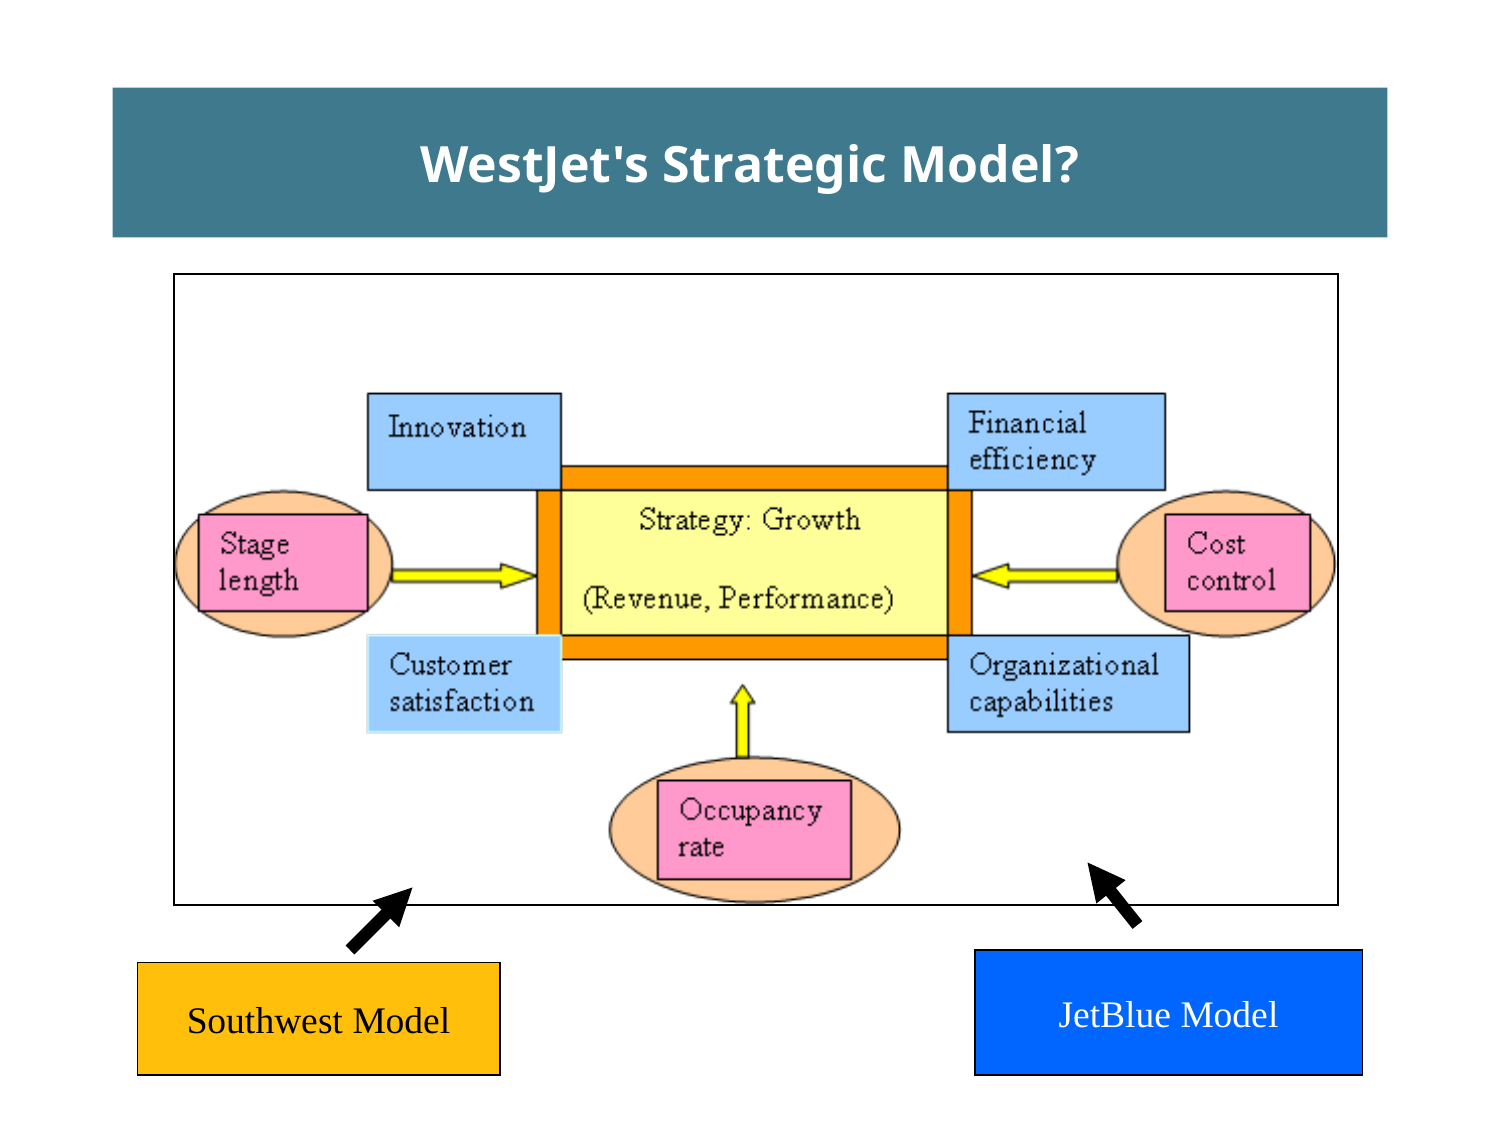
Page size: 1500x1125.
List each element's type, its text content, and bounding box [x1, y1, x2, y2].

text_box Southwest Model [137, 962, 500, 1075]
title WestJet's Strategic Model? [112, 87, 1388, 238]
text_box JetBlue Model [974, 950, 1363, 1075]
picture [174, 274, 1338, 905]
